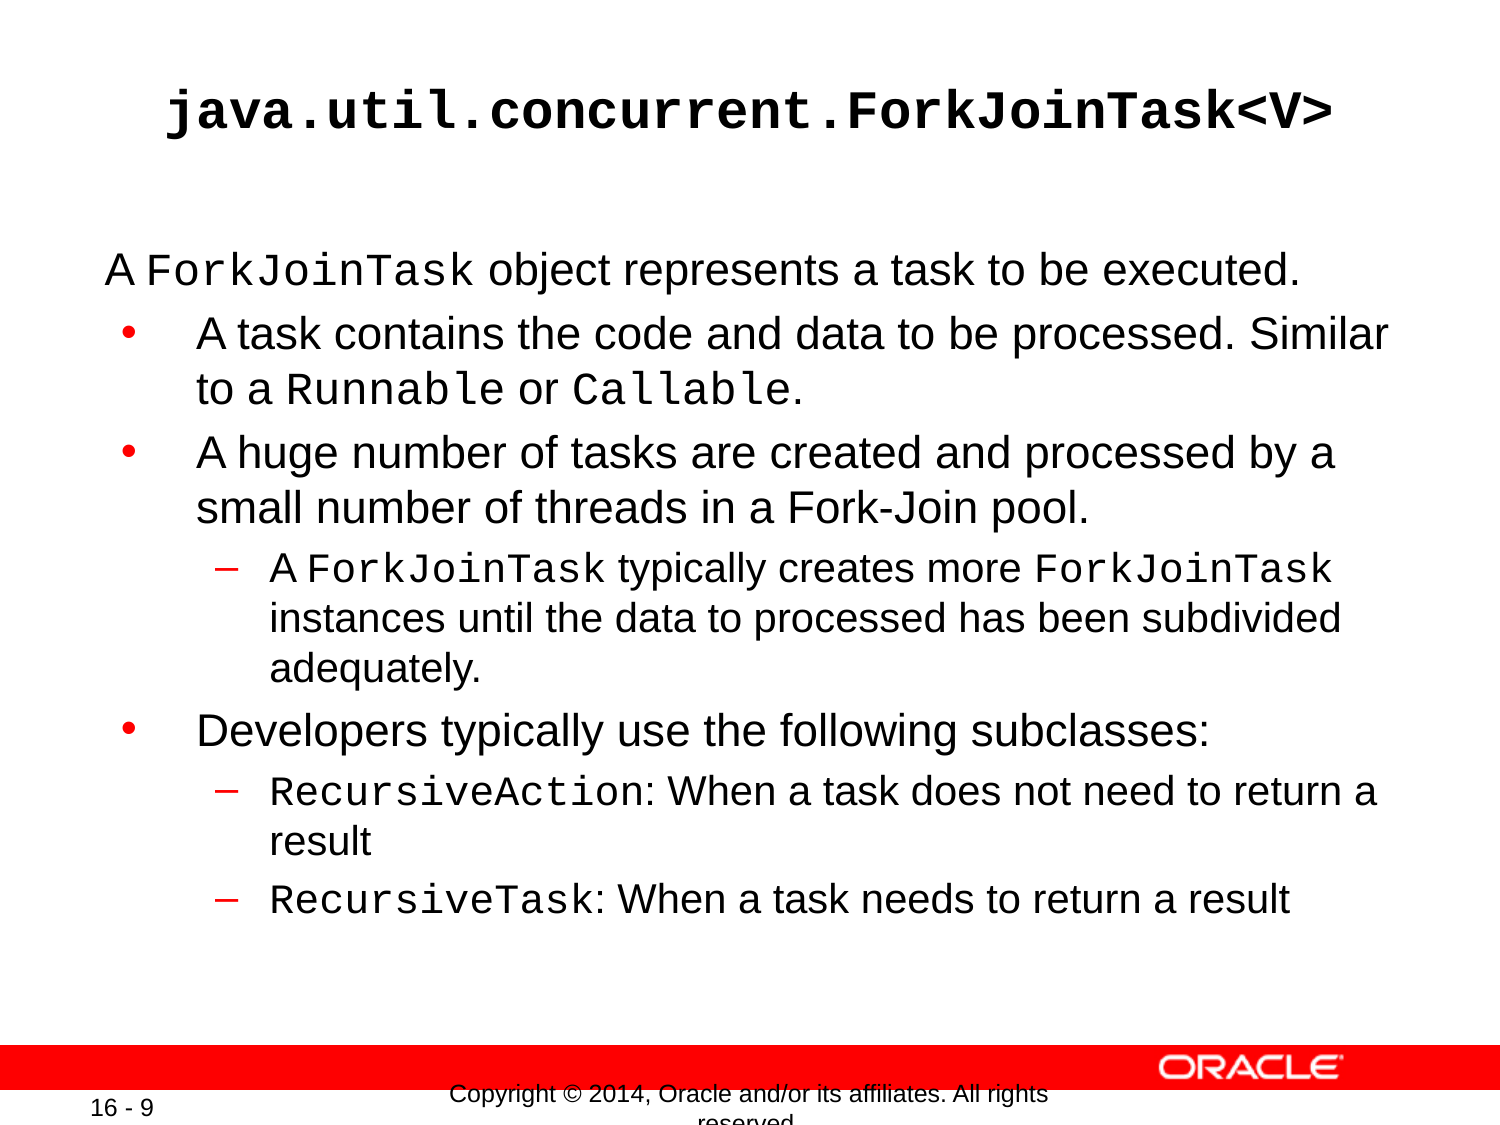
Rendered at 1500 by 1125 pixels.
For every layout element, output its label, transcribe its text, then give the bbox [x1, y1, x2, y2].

picture [0, 1045, 1500, 1090]
title java.util.concurrent.ForkJoinTask<V> [99, 72, 1399, 216]
list A ForkJoinTask object represents a task to be executed. A task contains the code and data to be processed. Similar to a Runnable or Callable. A huge number of tasks are created and processed by a small number of threads in a Fork-Join pool. A ForkJoinTask typically creates more ForkJoinTask instances until the data to processed has been subdivided adequately. Developers typically use the following subclasses: RecursiveAction: When a task does not need to return a result RecursiveTask: When a task needs to return a result [99, 237, 1399, 997]
